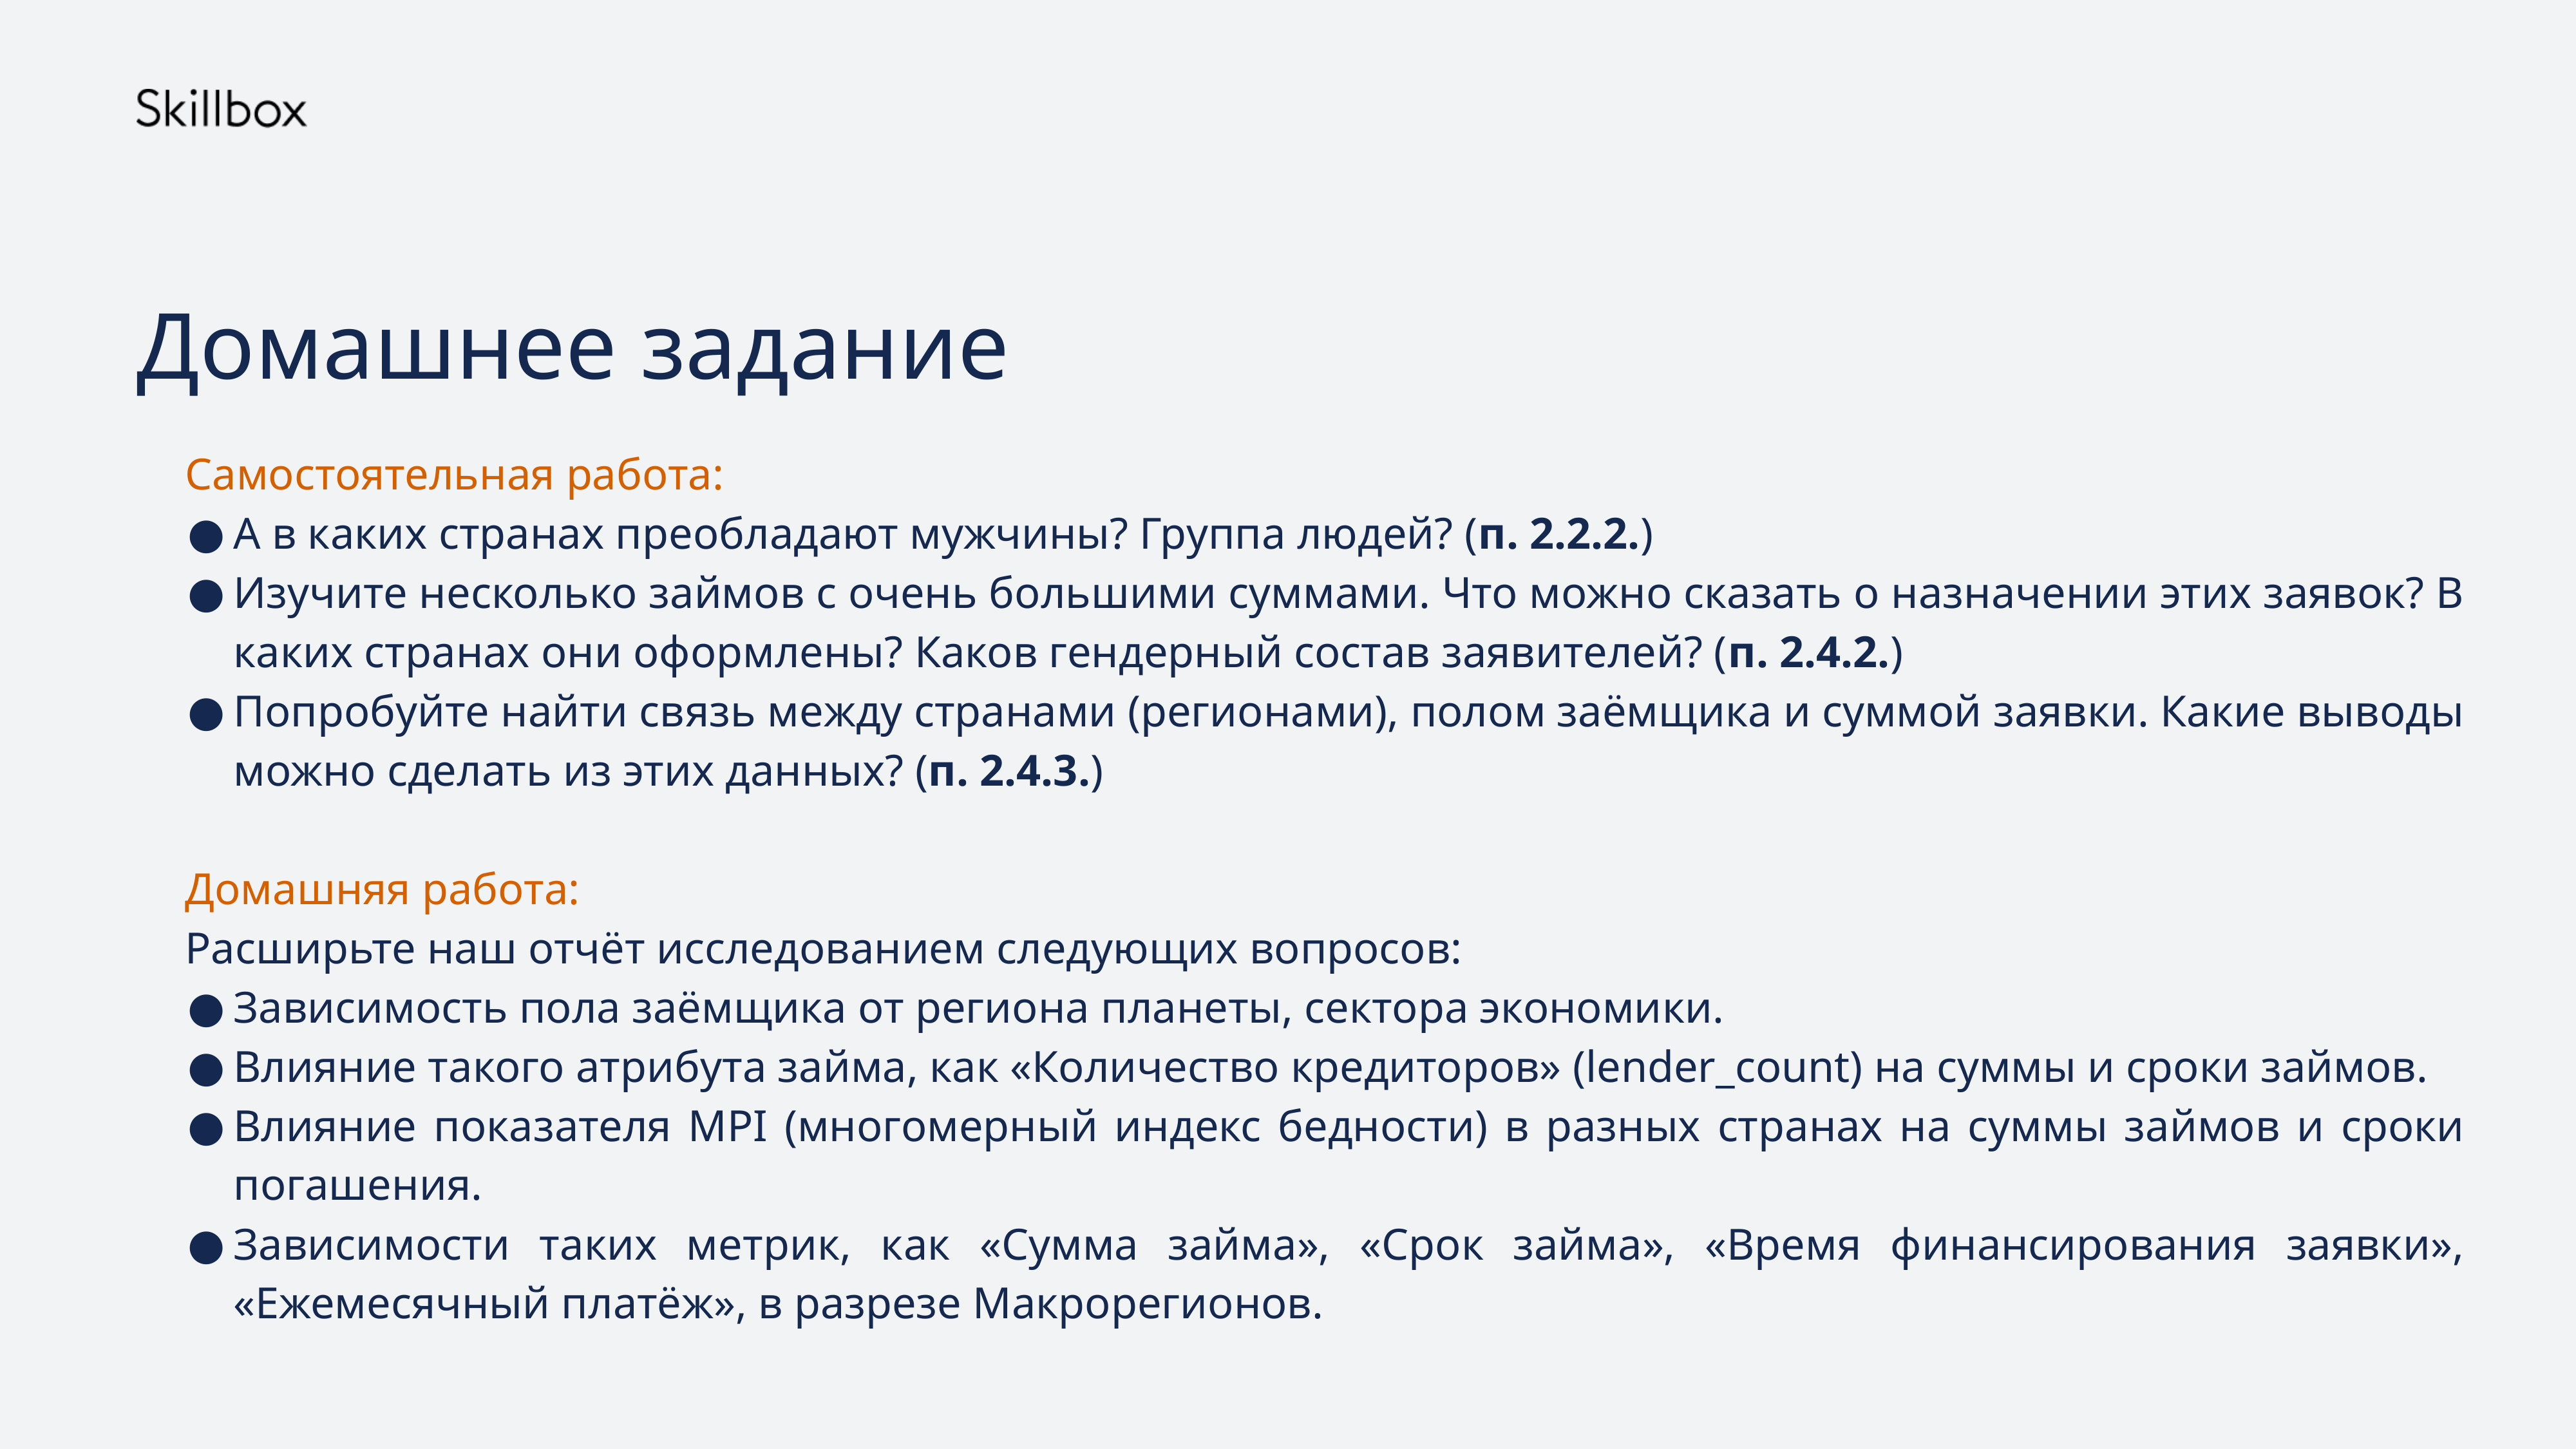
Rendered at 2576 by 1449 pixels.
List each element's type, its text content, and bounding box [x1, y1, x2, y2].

picture [137, 89, 307, 128]
text_box Самостоятельная работа: А в каких странах преобладают мужчины? Группа людей? (п. 2.2.2.) Изучите несколько займов с очень большими суммами. Что можно сказать о назначении этих заявок? В каких странах они оформлены? Каков гендерный состав заявителей? (п. 2.4.2.) Попробуйте найти связь между странами (регионами), полом заёмщика и суммой заявки. Какие выводы можно сделать из этих данных? (п. 2.4.3.) Домашняя работа: Расширьте наш отчёт исследованием следующих вопросов: Зависимость пола заёмщика от региона планеты, сектора экономики. Влияние такого атрибута займа, как «Количество кредиторов» (lender_count) на суммы и сроки займов. Влияние показателя MPI (многомерный индекс бедности) в разных странах на суммы займов и сроки погашения. Зависимости таких метрик, как «Сумма займа», «Срок займа», «Время финансирования заявки», «Ежемесячный платёж», в разрезе Макрорегионов. [137, 439, 2467, 672]
text_box Домашнее задание [137, 287, 1345, 511]
